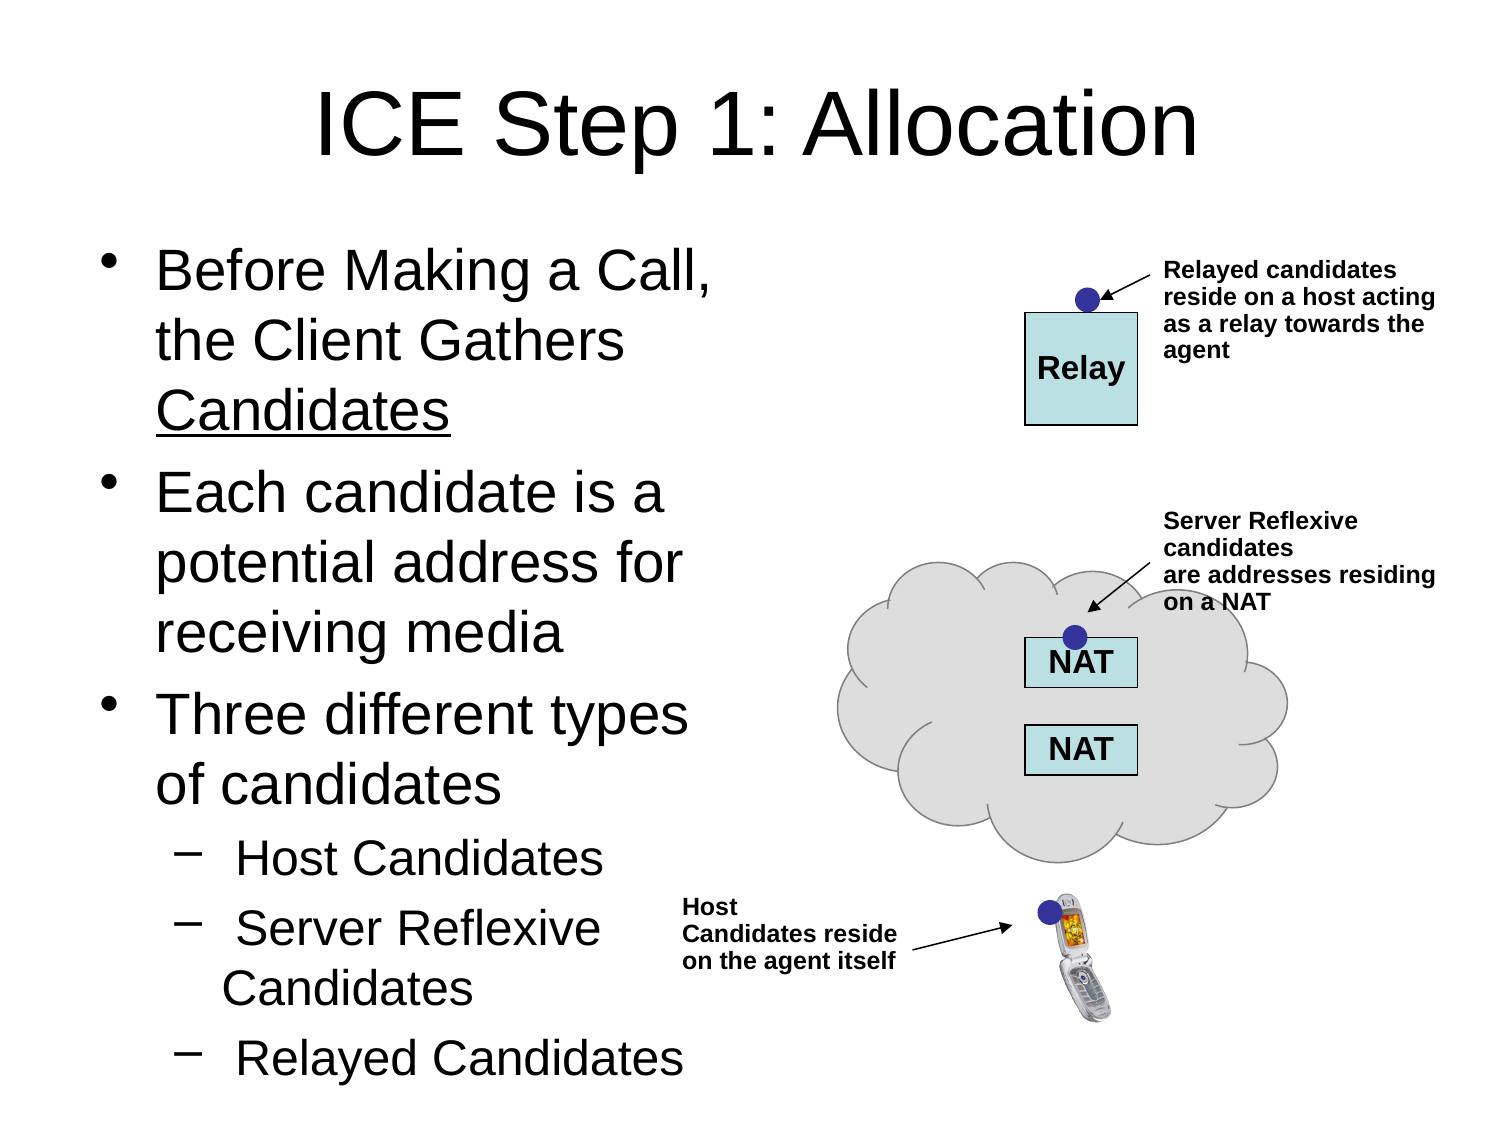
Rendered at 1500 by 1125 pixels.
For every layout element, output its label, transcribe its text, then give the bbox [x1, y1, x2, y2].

list Before Making a Call, the Client Gathers Candidates Each candidate is a potential address for receiving media Three different types of candidates Host Candidates Server Reflexive Candidates Relayed Candidates [84, 224, 747, 1050]
text_box [1099, 274, 1151, 300]
text_box NAT [1025, 637, 1138, 688]
text_box Relayed candidates reside on a host acting as a relay towards the agent [1149, 249, 1463, 372]
text_box [1074, 287, 1100, 313]
text_box Server Reflexive candidates are addresses residing on a NAT [1149, 501, 1463, 623]
text_box NAT [1025, 725, 1138, 775]
picture [1049, 887, 1115, 1032]
text_box [837, 562, 1288, 863]
text_box [1062, 624, 1088, 650]
text_box [912, 921, 1013, 951]
text_box Host Candidates reside on the agent itself [668, 887, 912, 982]
title ICE Step 1: Allocation [83, 75, 1433, 163]
text_box [1087, 562, 1151, 613]
text_box Relay [1025, 312, 1138, 425]
text_box [1037, 900, 1049, 925]
